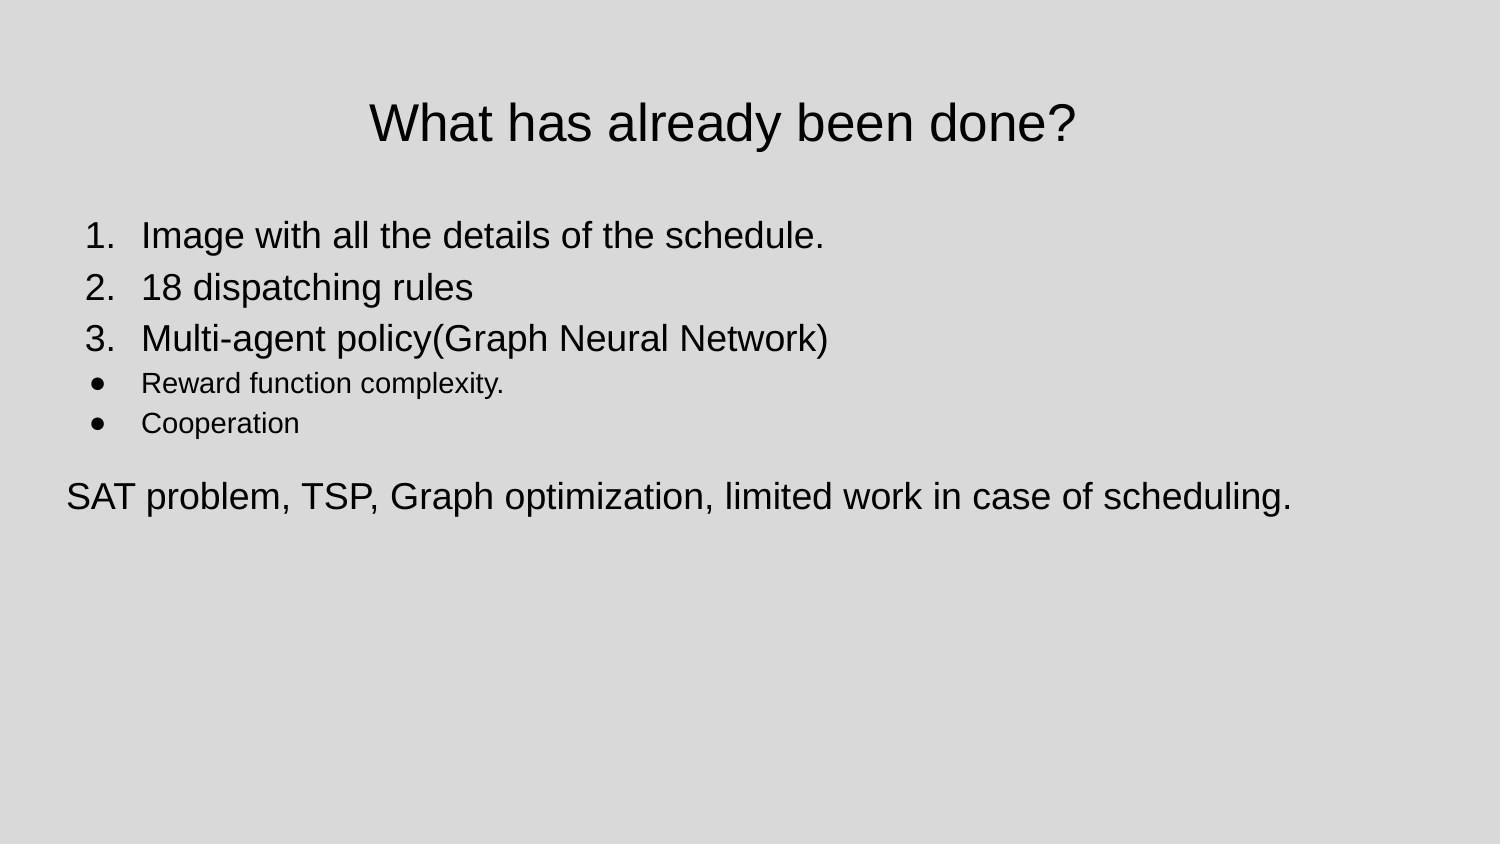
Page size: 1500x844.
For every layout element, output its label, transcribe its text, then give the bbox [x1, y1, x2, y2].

list Image with all the details of the schedule. 18 dispatching rules Multi-agent policy(Graph Neural Network) Reward function complexity. Cooperation SAT problem, TSP, Graph optimization, limited work in case of scheduling. [51, 189, 1449, 750]
title What has already been done? [51, 72, 1449, 167]
